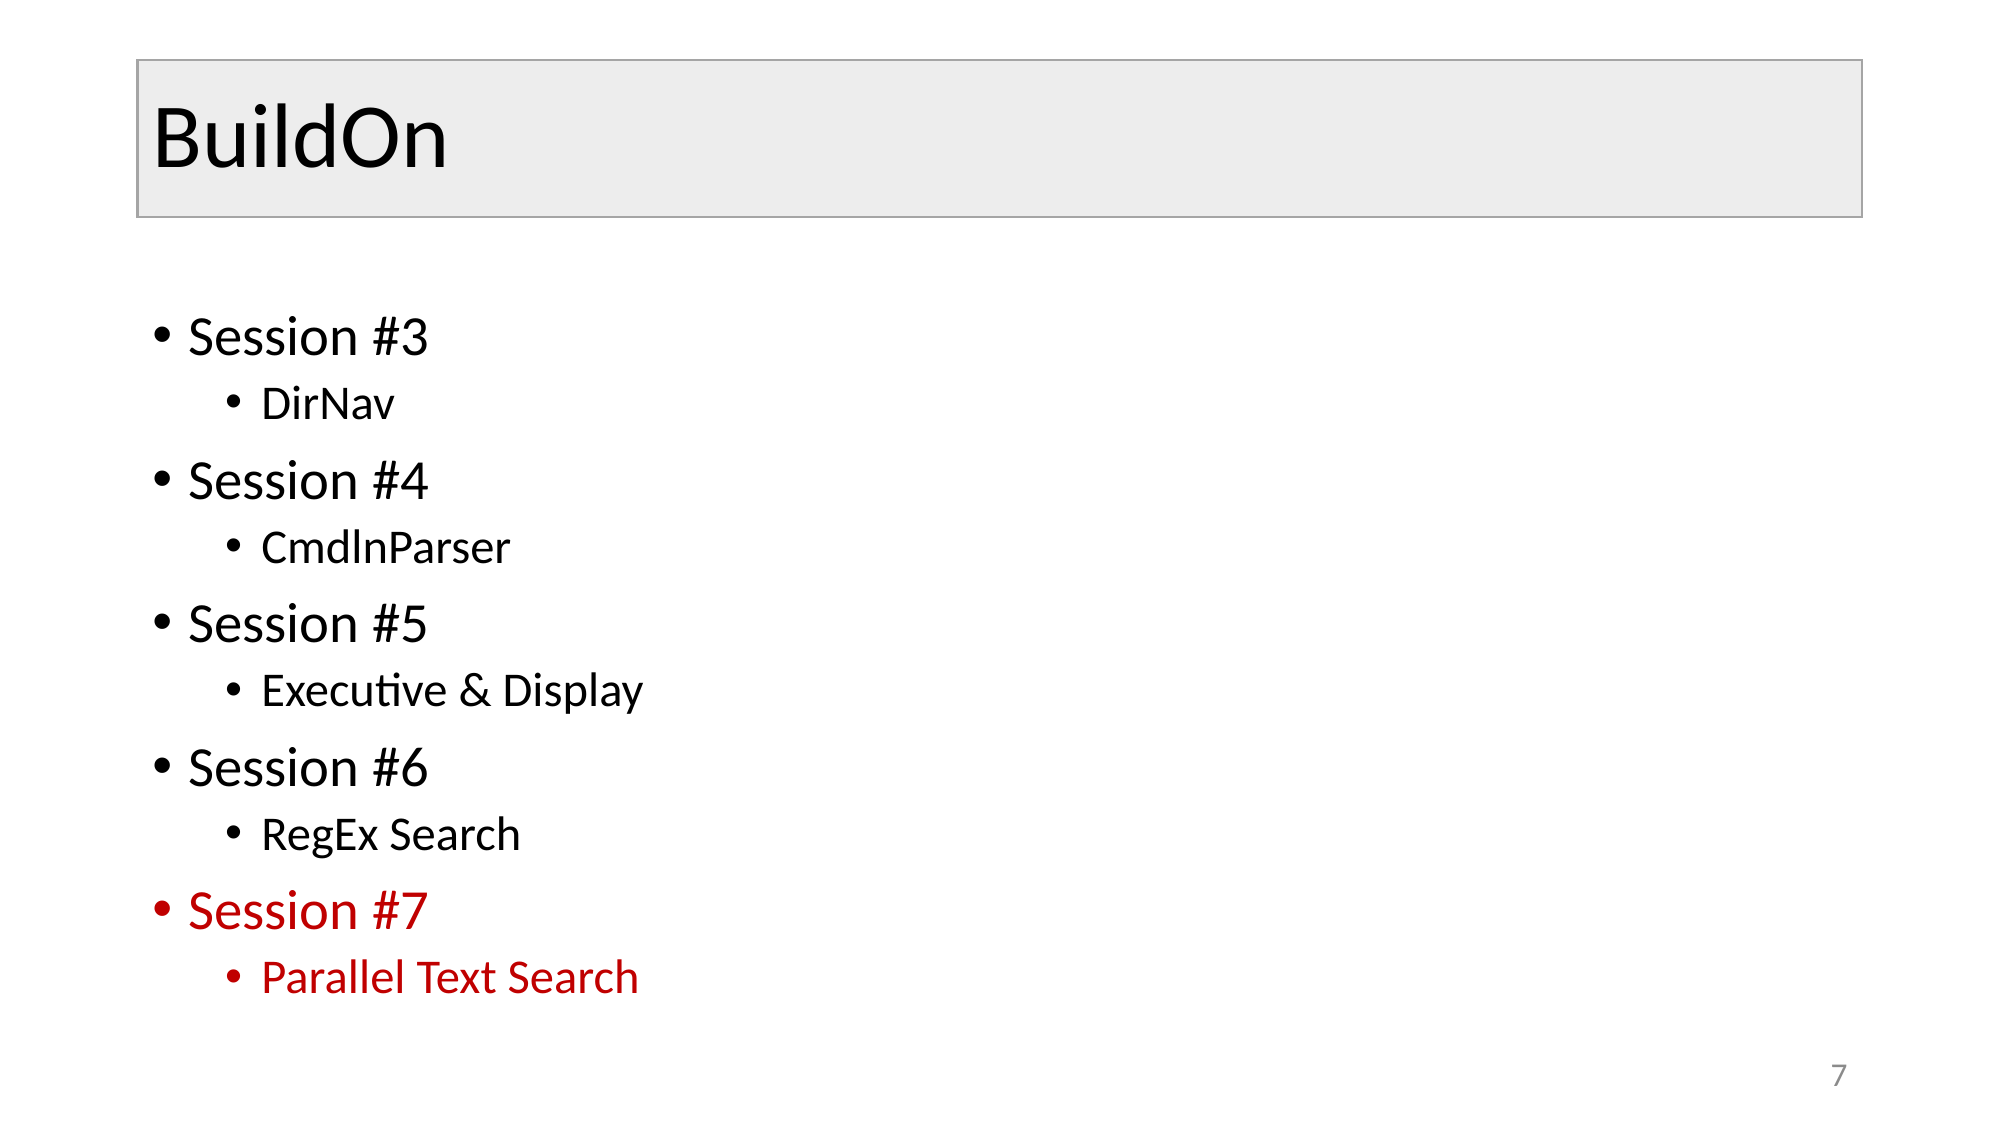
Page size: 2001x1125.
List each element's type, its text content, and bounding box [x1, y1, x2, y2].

list Session #3 DirNav Session #4 CmdlnParser Session #5 Executive & Display Session #6 RegEx Search Session #7 Parallel Text Search [137, 299, 1863, 1014]
slide_number 7 [1412, 1042, 1863, 1103]
title BuildOn [136, 59, 1863, 218]
